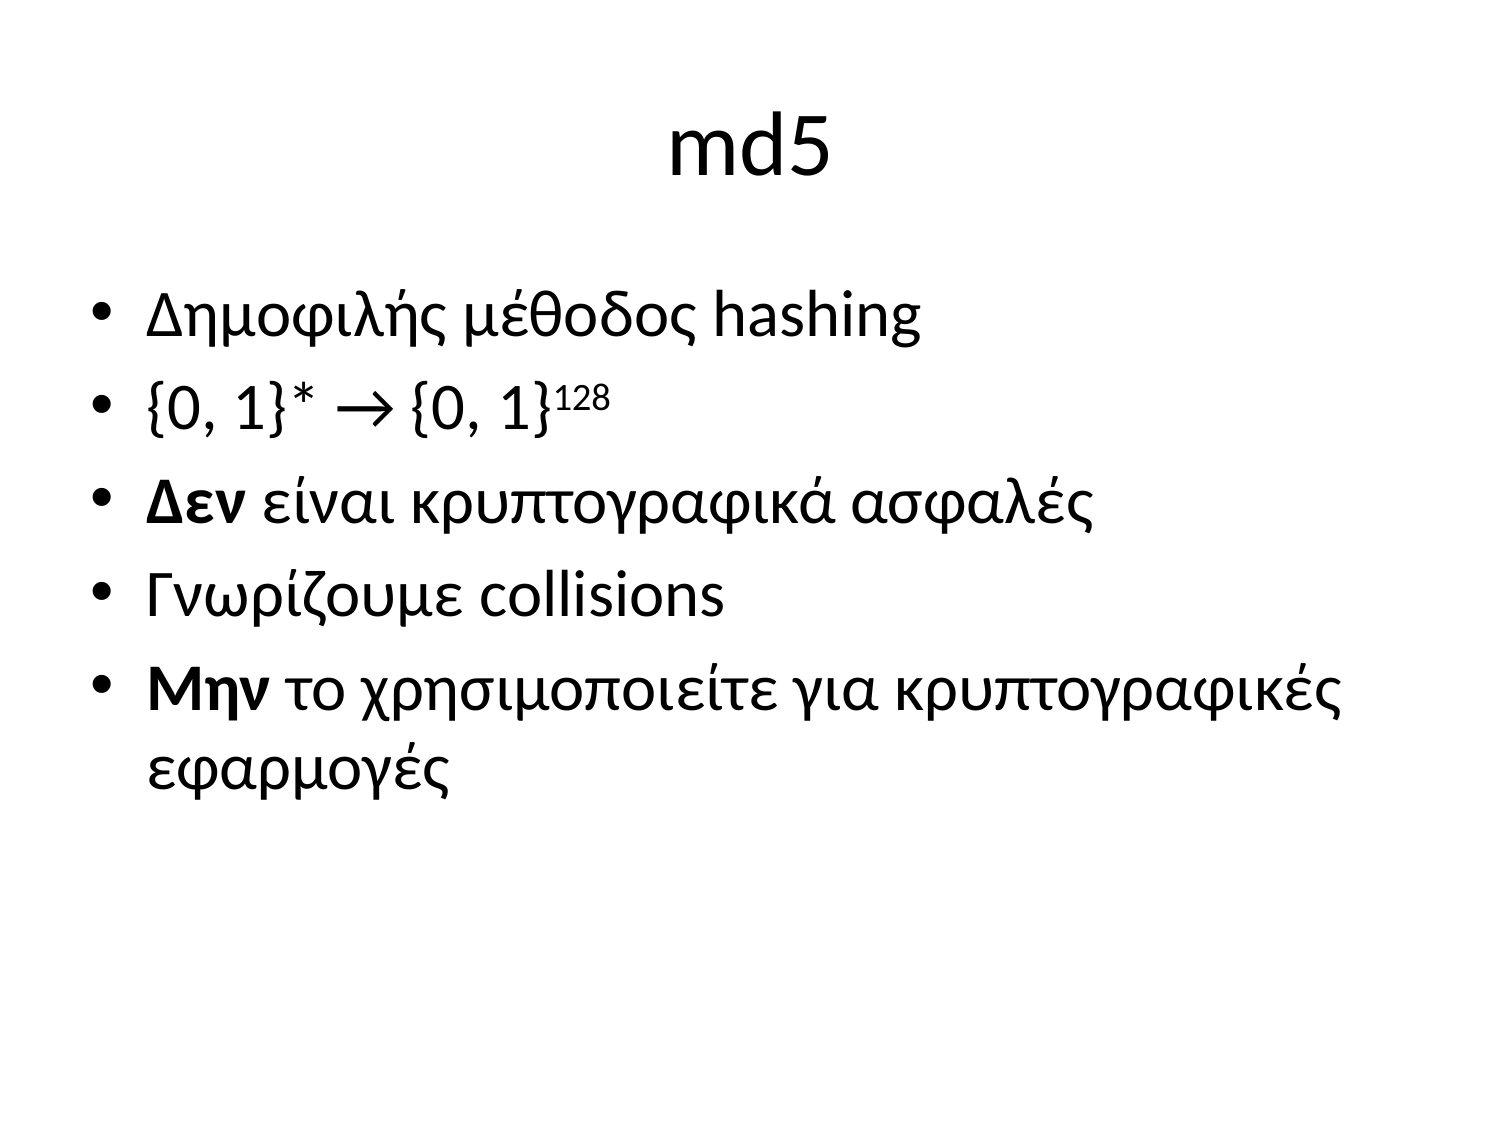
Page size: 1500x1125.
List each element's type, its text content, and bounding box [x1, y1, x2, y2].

list Δημοφιλής μέθοδος hashing {0, 1}* → {0, 1}128 Δεν είναι κρυπτογραφικά ασφαλές Γνωρίζουμε collisions Μην το χρησιμοποιείτε για κρυπτογραφικές εφαρμογές [75, 262, 1425, 1005]
title md5 [75, 45, 1425, 233]
